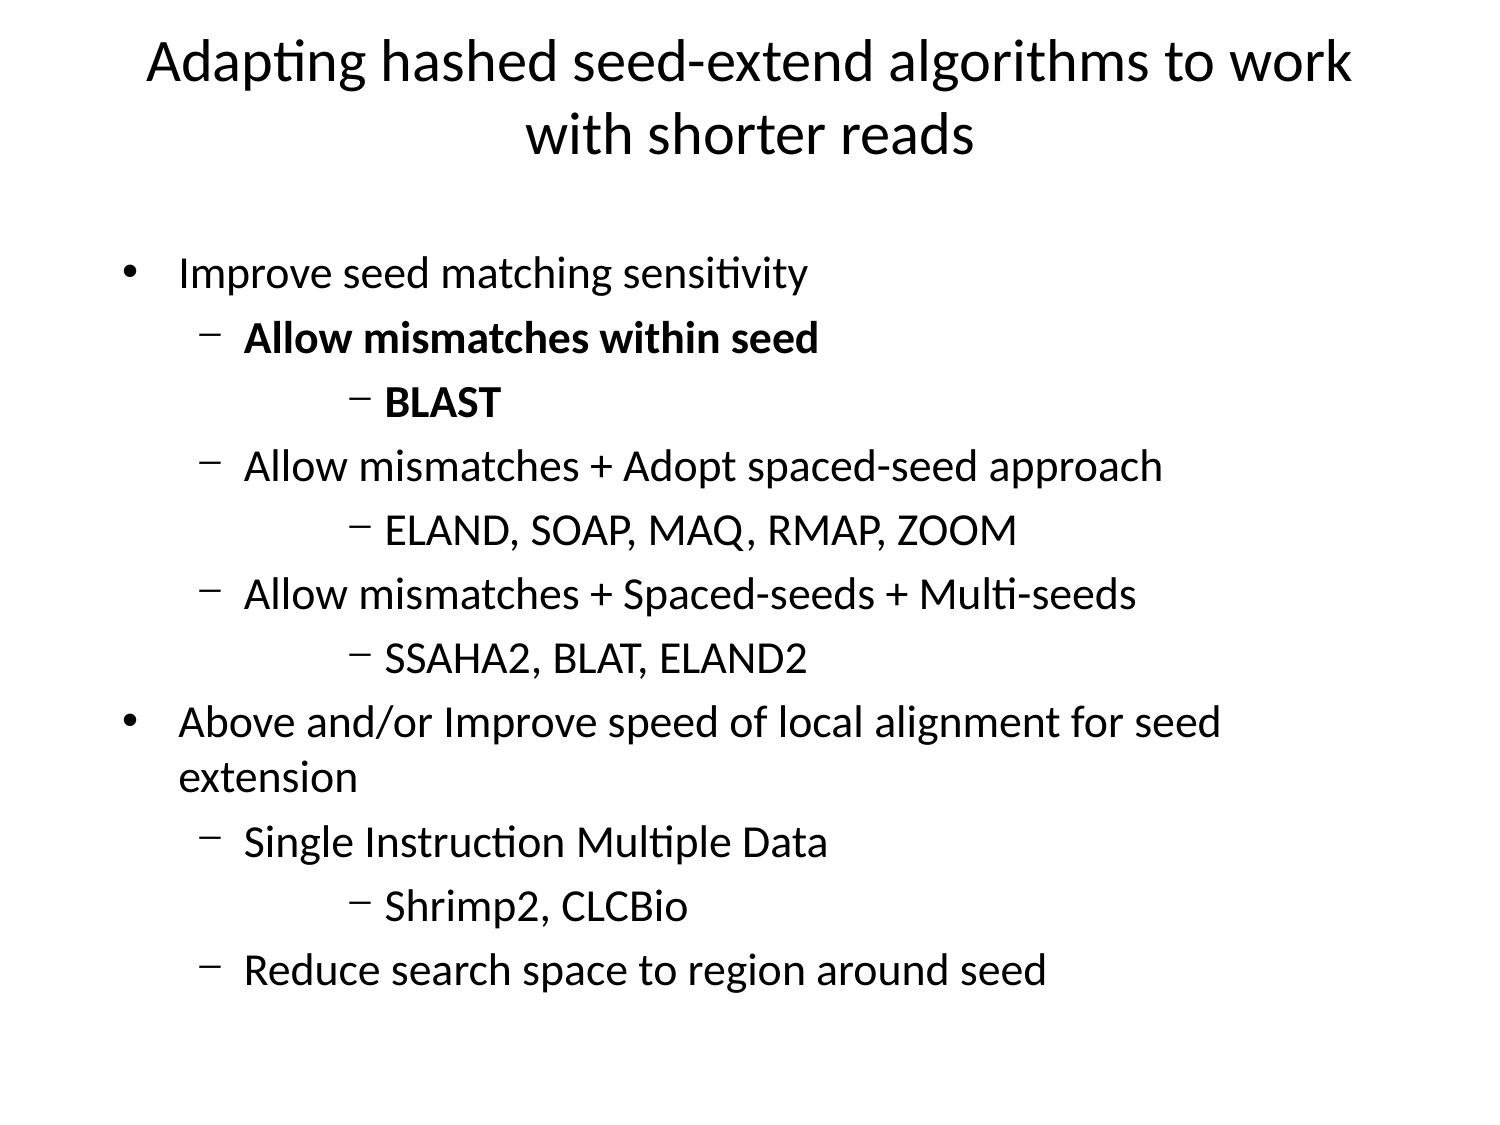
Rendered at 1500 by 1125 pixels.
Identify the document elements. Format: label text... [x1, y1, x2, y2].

list Improve seed matching sensitivity Allow mismatches within seed BLAST Allow mismatches + Adopt spaced-seed approach ELAND, SOAP, MAQ, RMAP, ZOOM Allow mismatches + Spaced-seeds + Multi-seeds SSAHA2, BLAT, ELAND2 Above and/or Improve speed of local alignment for seed extension Single Instruction Multiple Data Shrimp2, CLCBio Reduce search space to region around seed [107, 235, 1388, 1044]
title Adapting hashed seed-extend algorithms to work with shorter reads [110, 0, 1391, 188]
